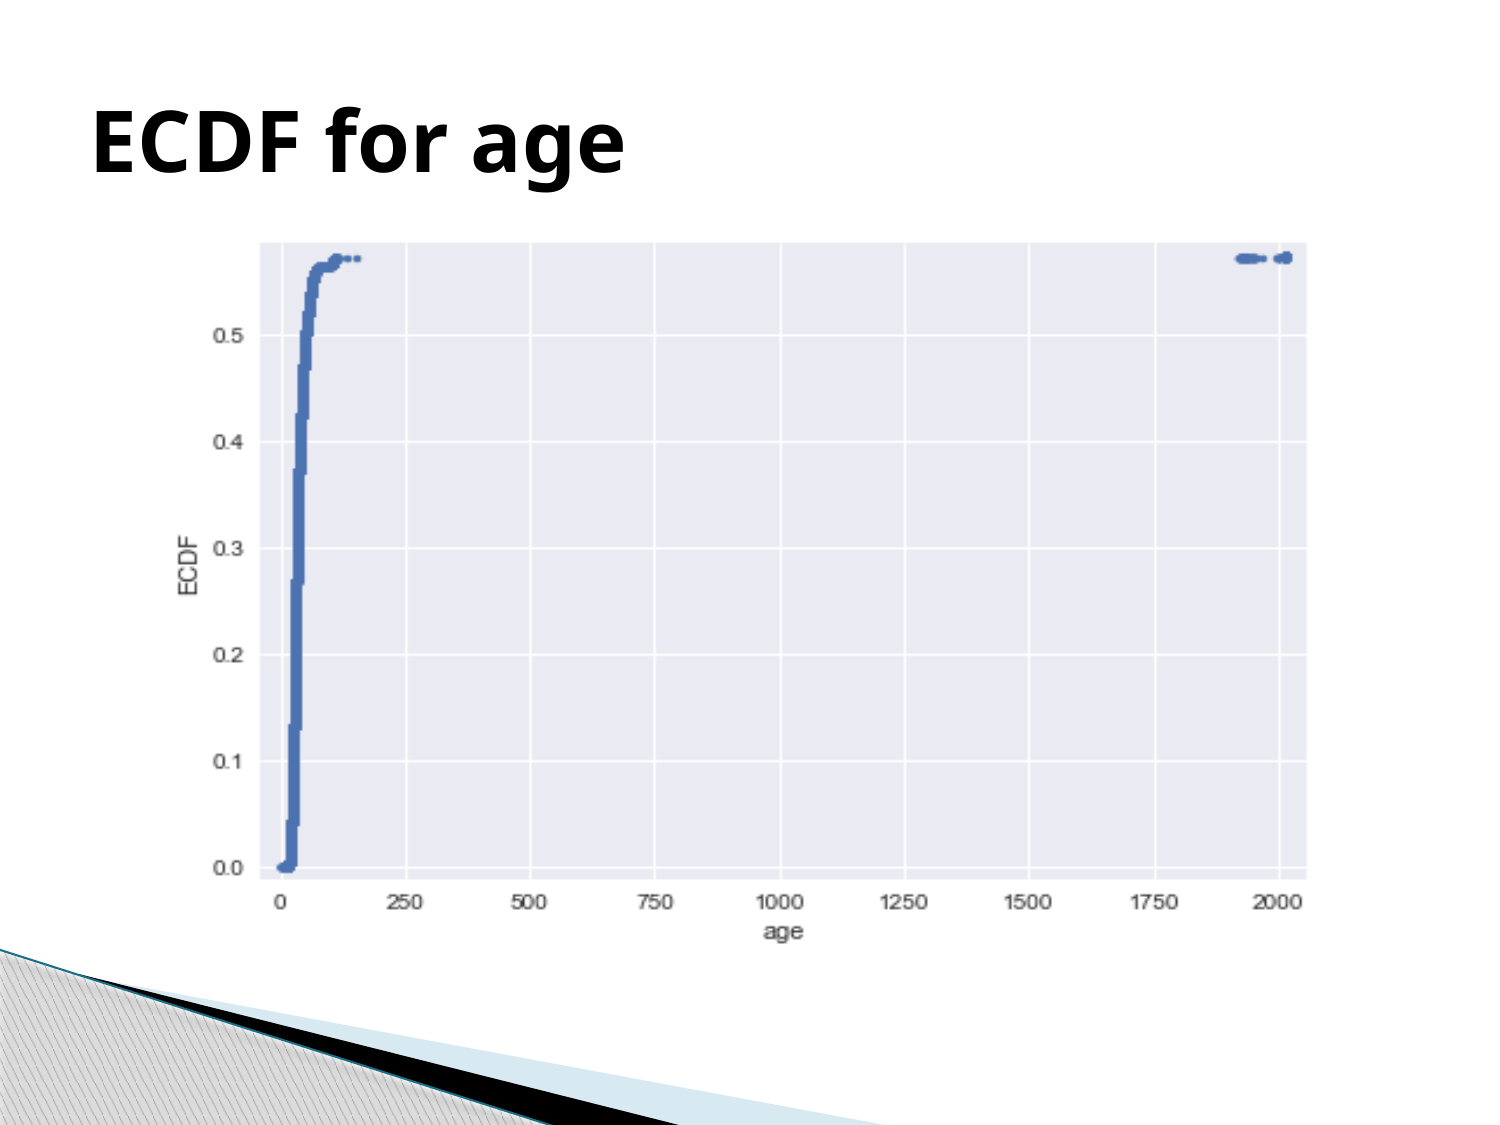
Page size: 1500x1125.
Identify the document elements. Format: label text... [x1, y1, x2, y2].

title ECDF for age [75, 45, 1425, 233]
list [124, 237, 1376, 963]
